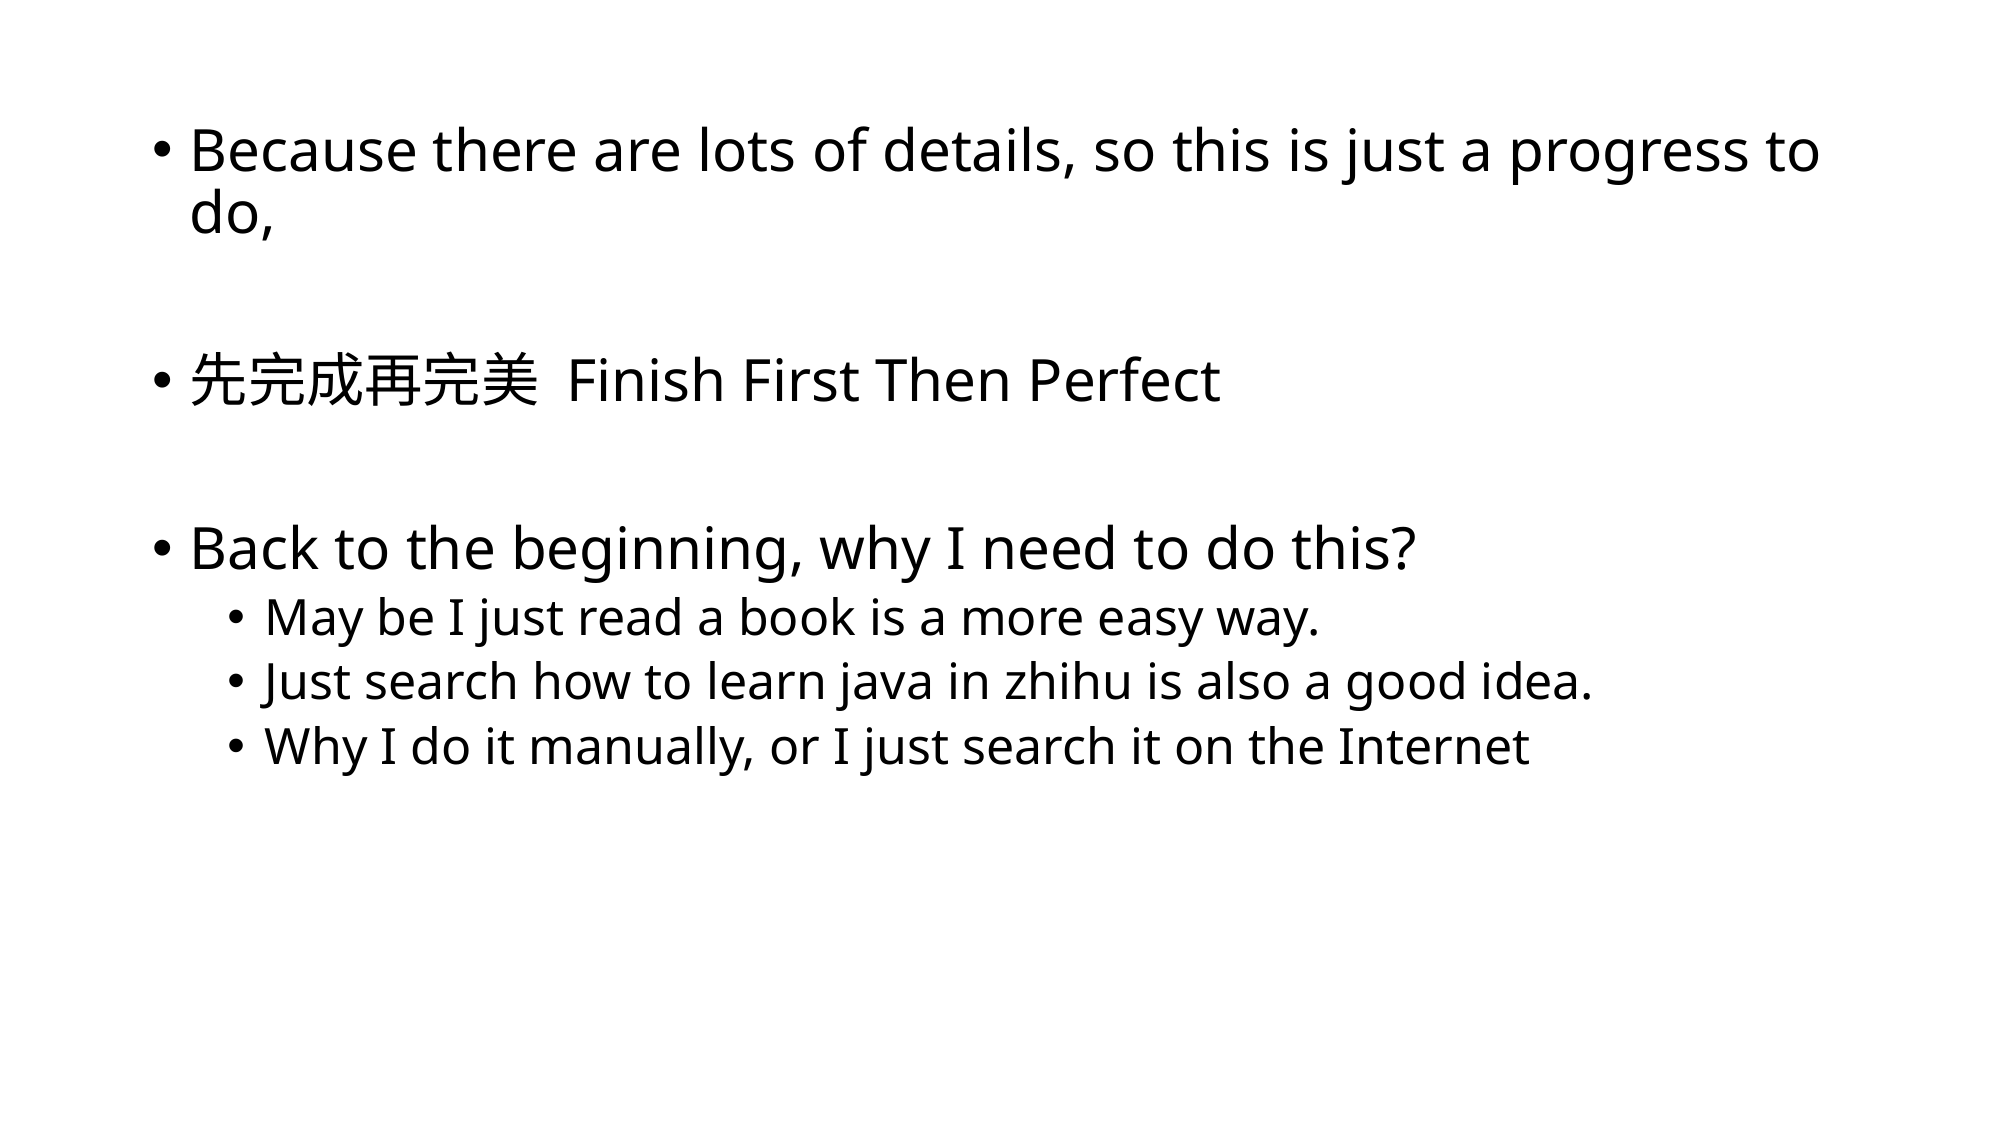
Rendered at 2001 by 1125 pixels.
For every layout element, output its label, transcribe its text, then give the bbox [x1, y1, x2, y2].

list Because there are lots of details, so this is just a progress to do, 先完成再完美 Finish First Then Perfect Back to the beginning, why I need to do this? May be I just read a book is a more easy way. Just search how to learn java in zhihu is also a good idea. Why I do it manually, or I just search it on the Internet [137, 113, 1902, 940]
